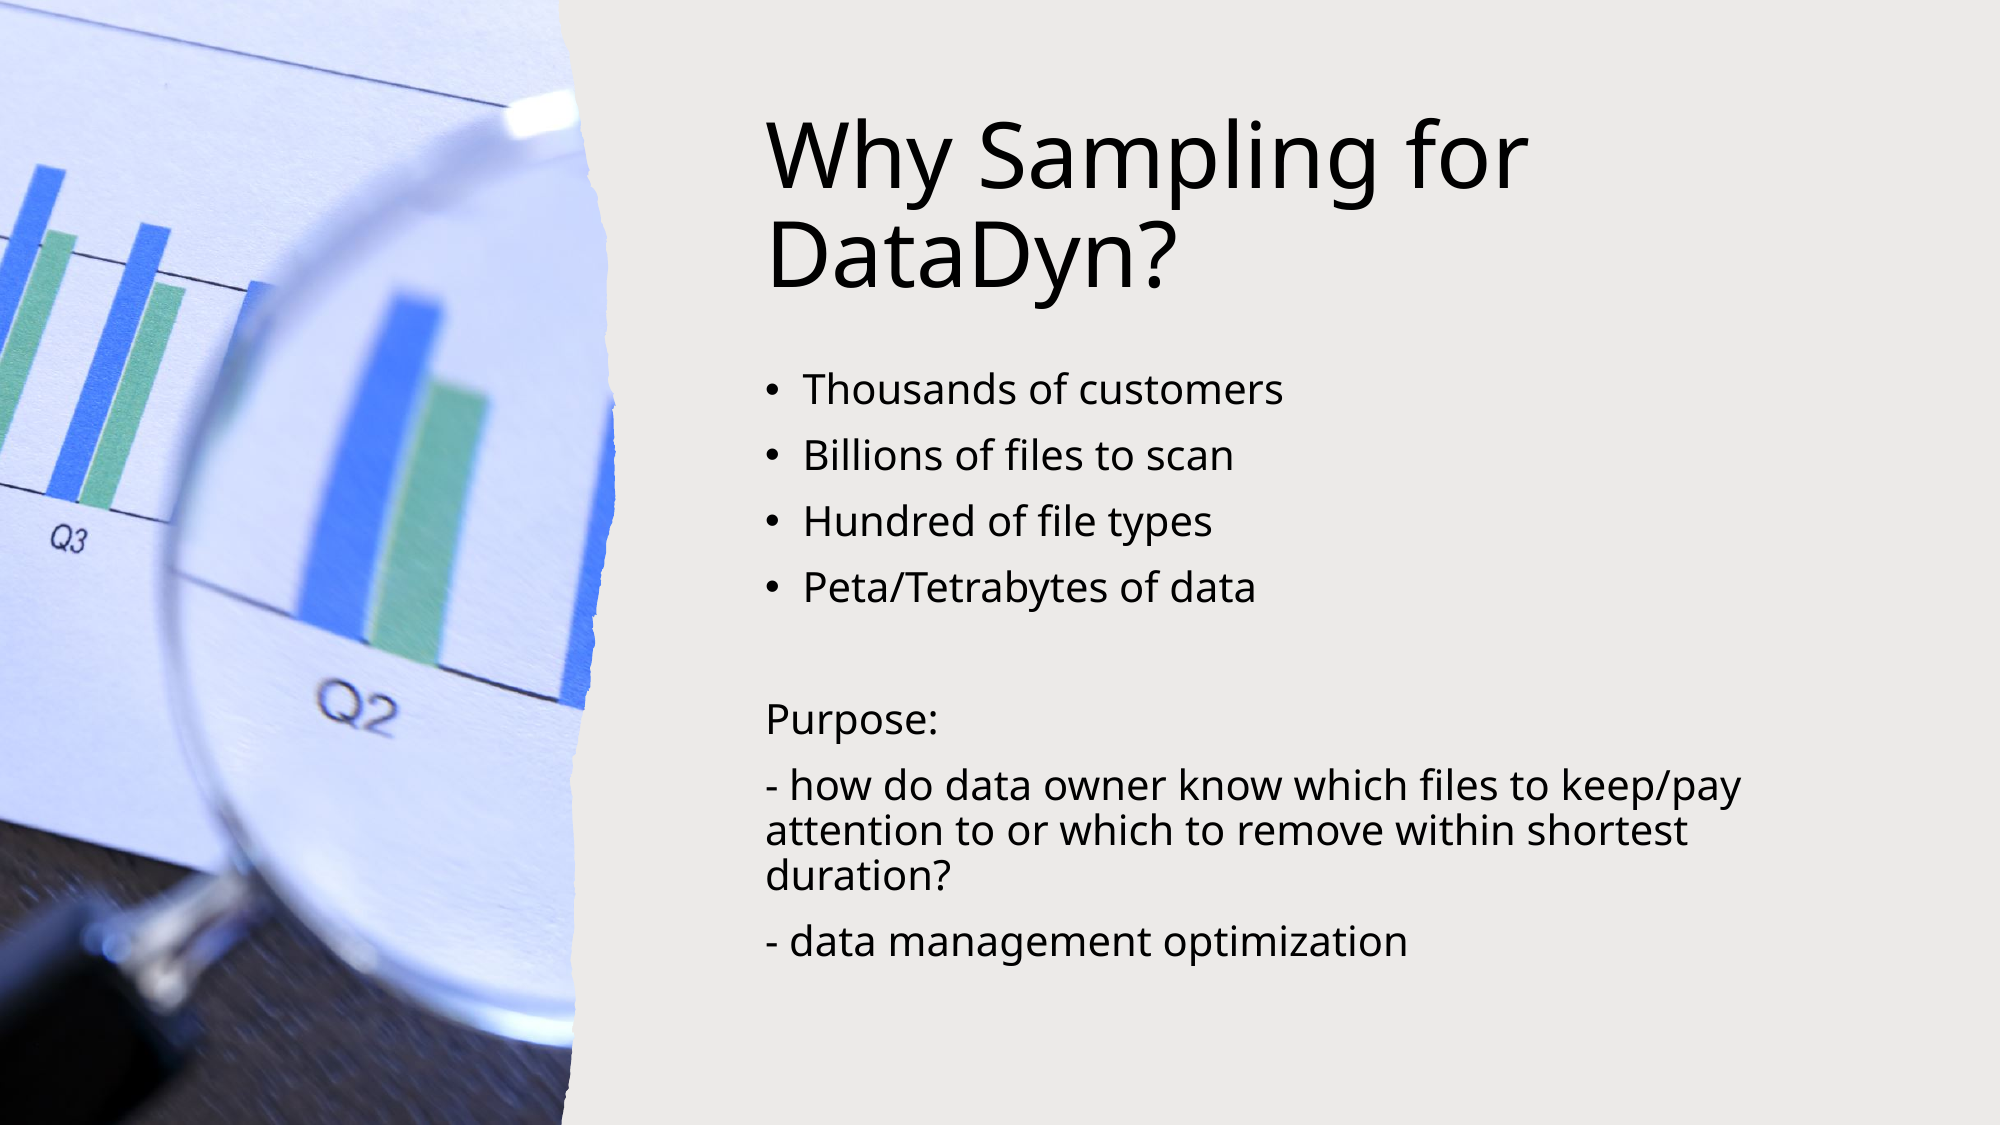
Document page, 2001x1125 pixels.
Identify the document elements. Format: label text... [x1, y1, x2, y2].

text_box [617, 0, 2000, 1125]
list Thousands of customers Billions of files to scan Hundred of file types Peta/Tetrabytes of data Purpose: - how do data owner know which files to keep/pay attention to or which to remove within shortest duration? - data management optimization [750, 361, 1863, 1002]
picture [0, 0, 617, 1125]
title Why Sampling for DataDyn? [750, 98, 1863, 319]
